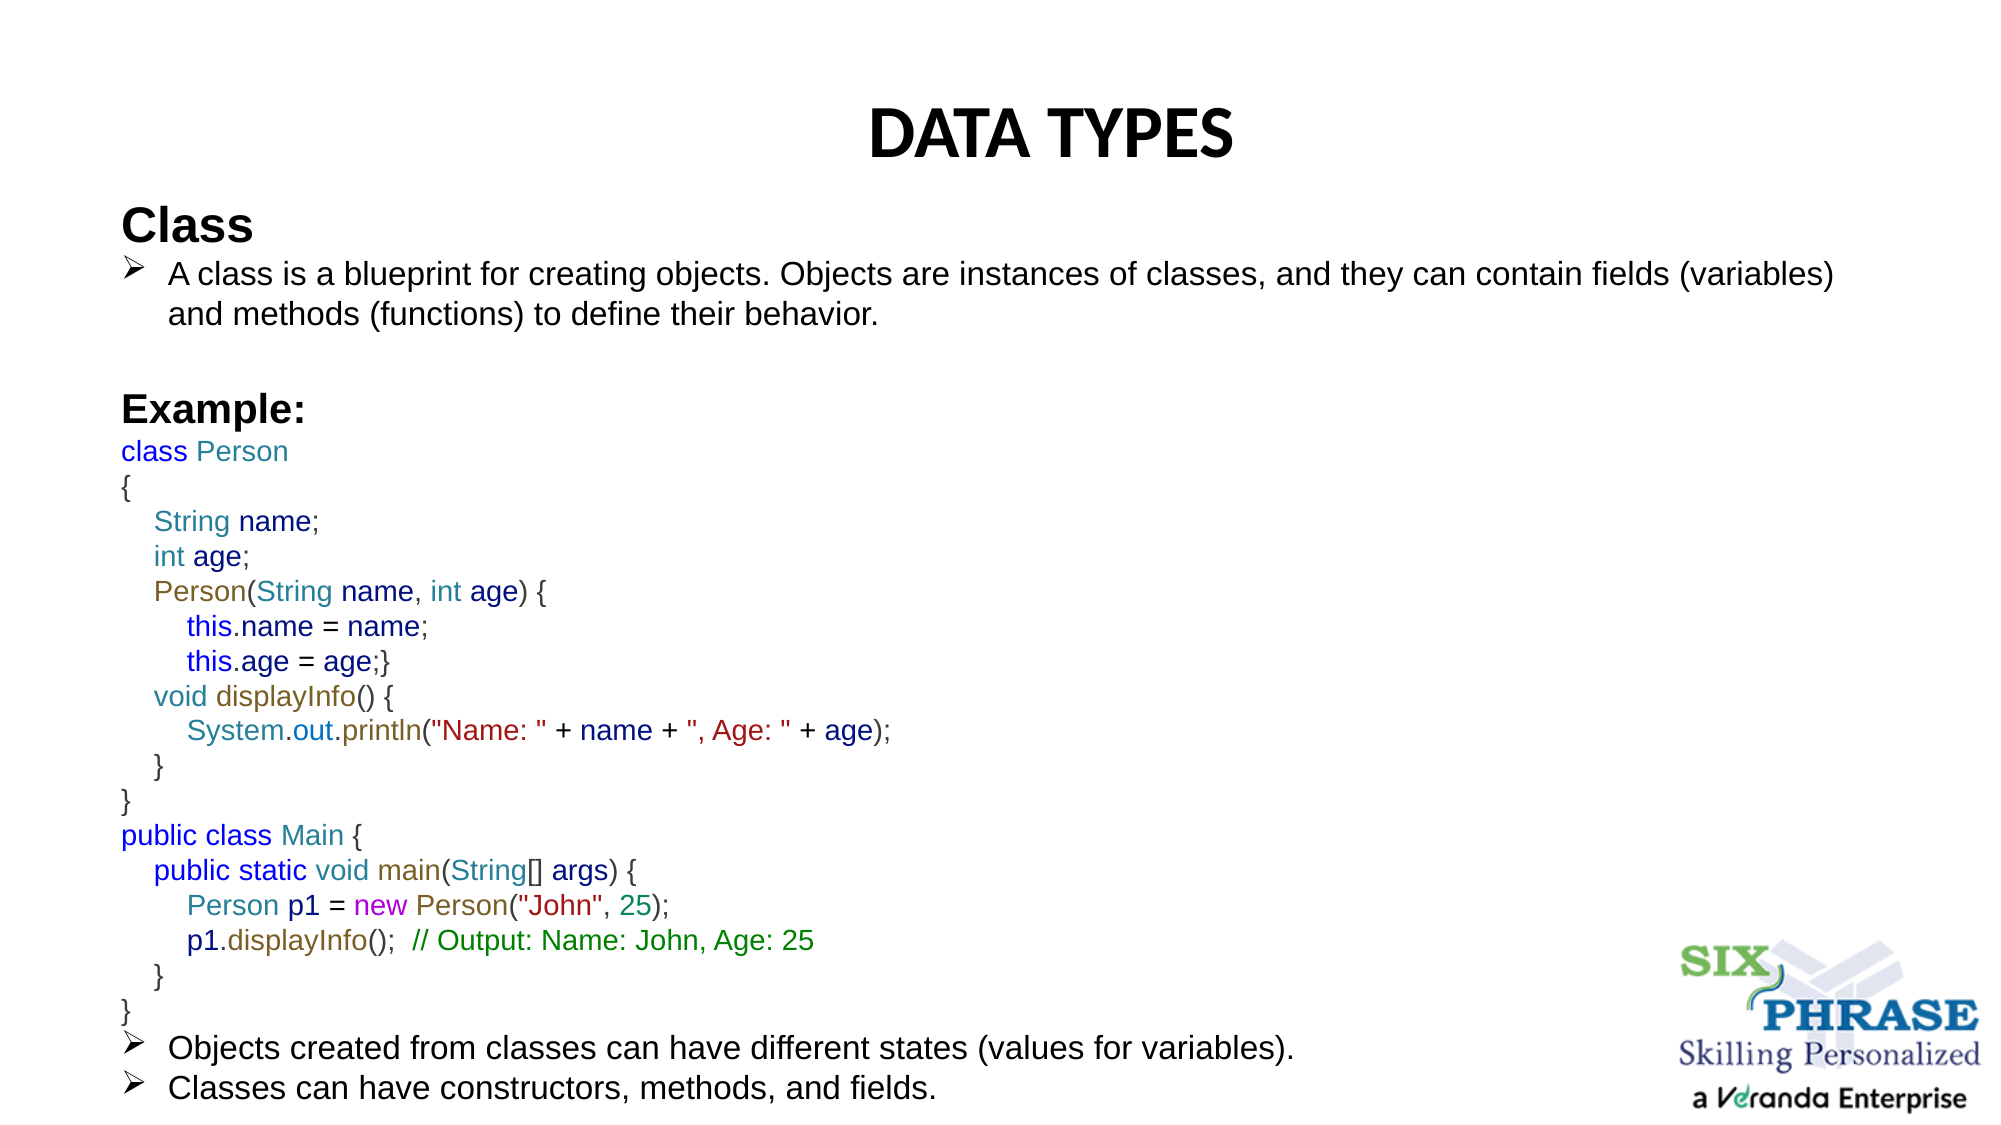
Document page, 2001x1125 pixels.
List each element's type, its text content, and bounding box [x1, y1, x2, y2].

text_box DATA TYPES [854, 74, 1251, 180]
text_box Class A class is a blueprint for creating objects. Objects are instances of classes, and they can contain fields (variables) and methods (functions) to define their behavior. Example: class Person { String name; int age; Person(String name, int age) { this.name = name; this.age = age;} void displayInfo() { System.out.println("Name: " + name + ", Age: " + age); } } public class Main { public static void main(String[] args) { Person p1 = new Person("John", 25); p1.displayInfo(); // Output: Name: John, Age: 25 } } Objects created from classes can have different states (values for variables). Classes can have constructors, methods, and fields. [106, 184, 1894, 1125]
picture [1662, 924, 2000, 1125]
